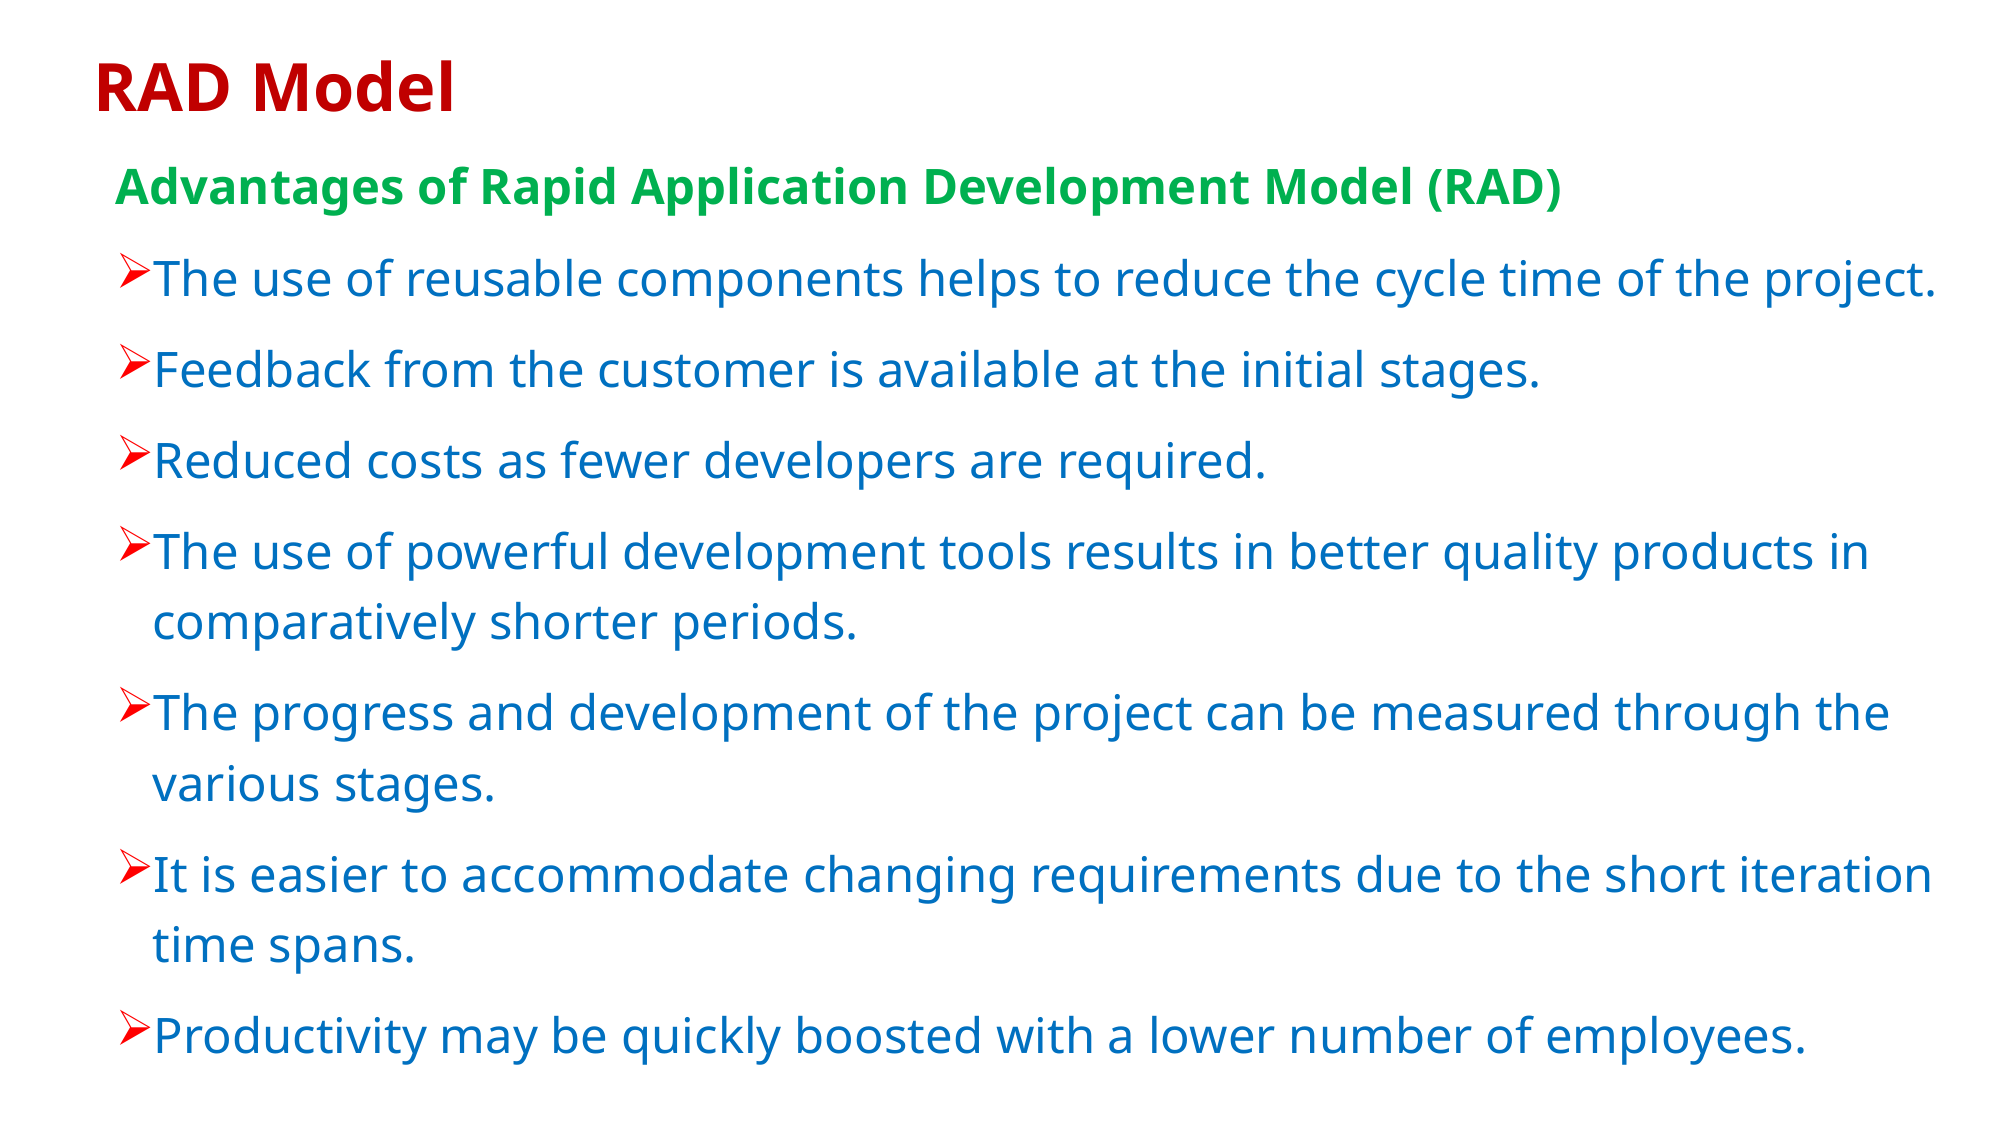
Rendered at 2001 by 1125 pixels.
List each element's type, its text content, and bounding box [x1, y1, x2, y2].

title RAD Model [78, 34, 1804, 145]
list Advantages of Rapid Application Development Model (RAD) The use of reusable components helps to reduce the cycle time of the project. Feedback from the customer is available at the initial stages. Reduced costs as fewer developers are required. The use of powerful development tools results in better quality products in comparatively shorter periods. The progress and development of the project can be measured through the various stages. It is easier to accommodate changing requirements due to the short iteration time spans. Productivity may be quickly boosted with a lower number of employees. [100, 154, 1967, 1091]
